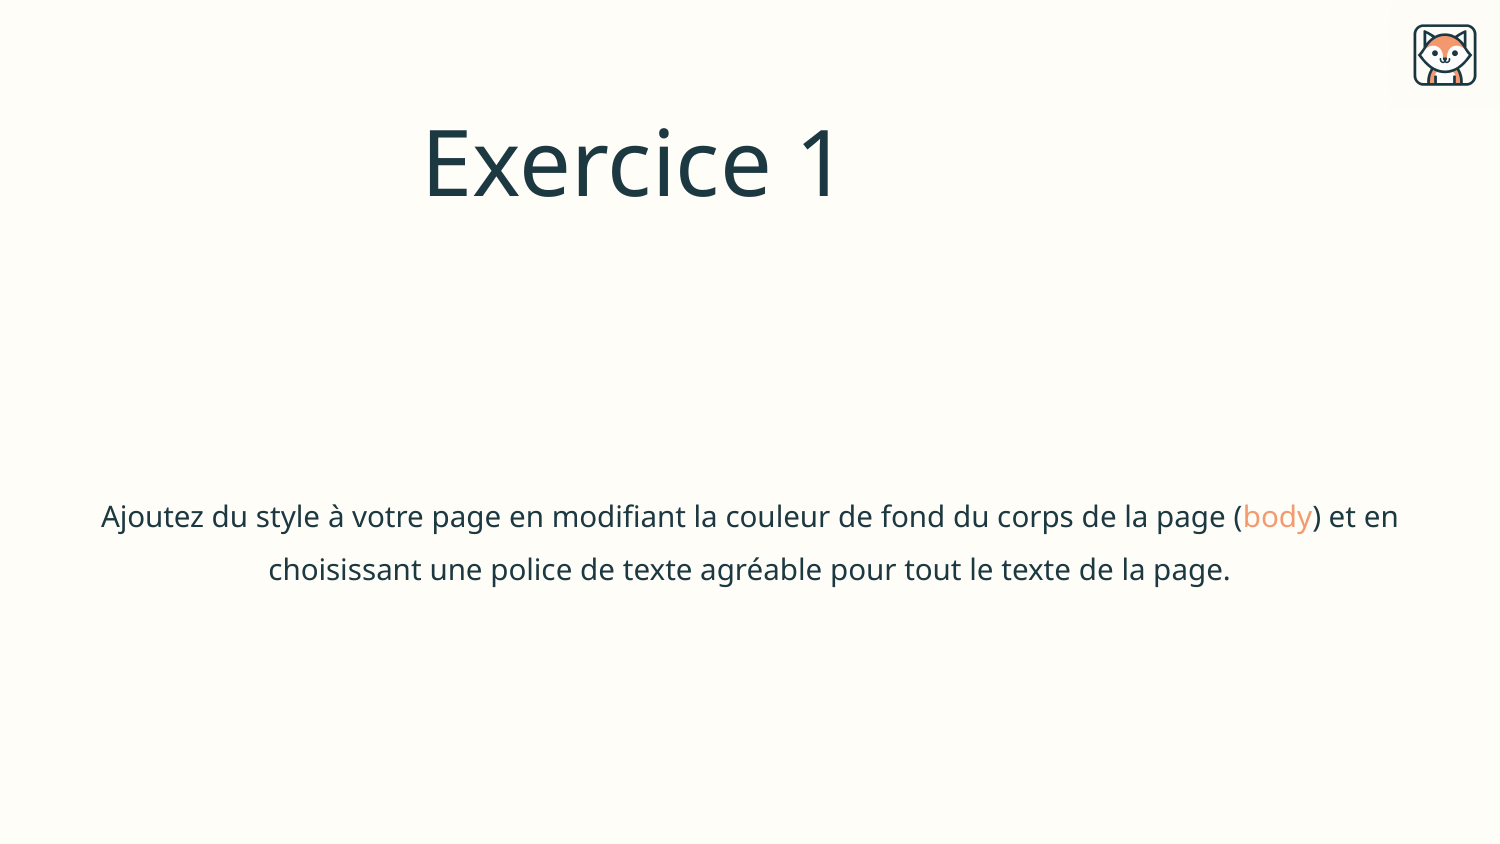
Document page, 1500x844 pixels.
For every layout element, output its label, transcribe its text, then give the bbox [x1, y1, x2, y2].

title Exercice 1 [406, 88, 1094, 230]
subtitle Ajoutez du style à votre page en modifiant la couleur de fond du corps de la page (body) et en choisissant une police de texte agréable pour tout le texte de la page. [51, 464, 1449, 595]
picture [1389, 0, 1500, 111]
